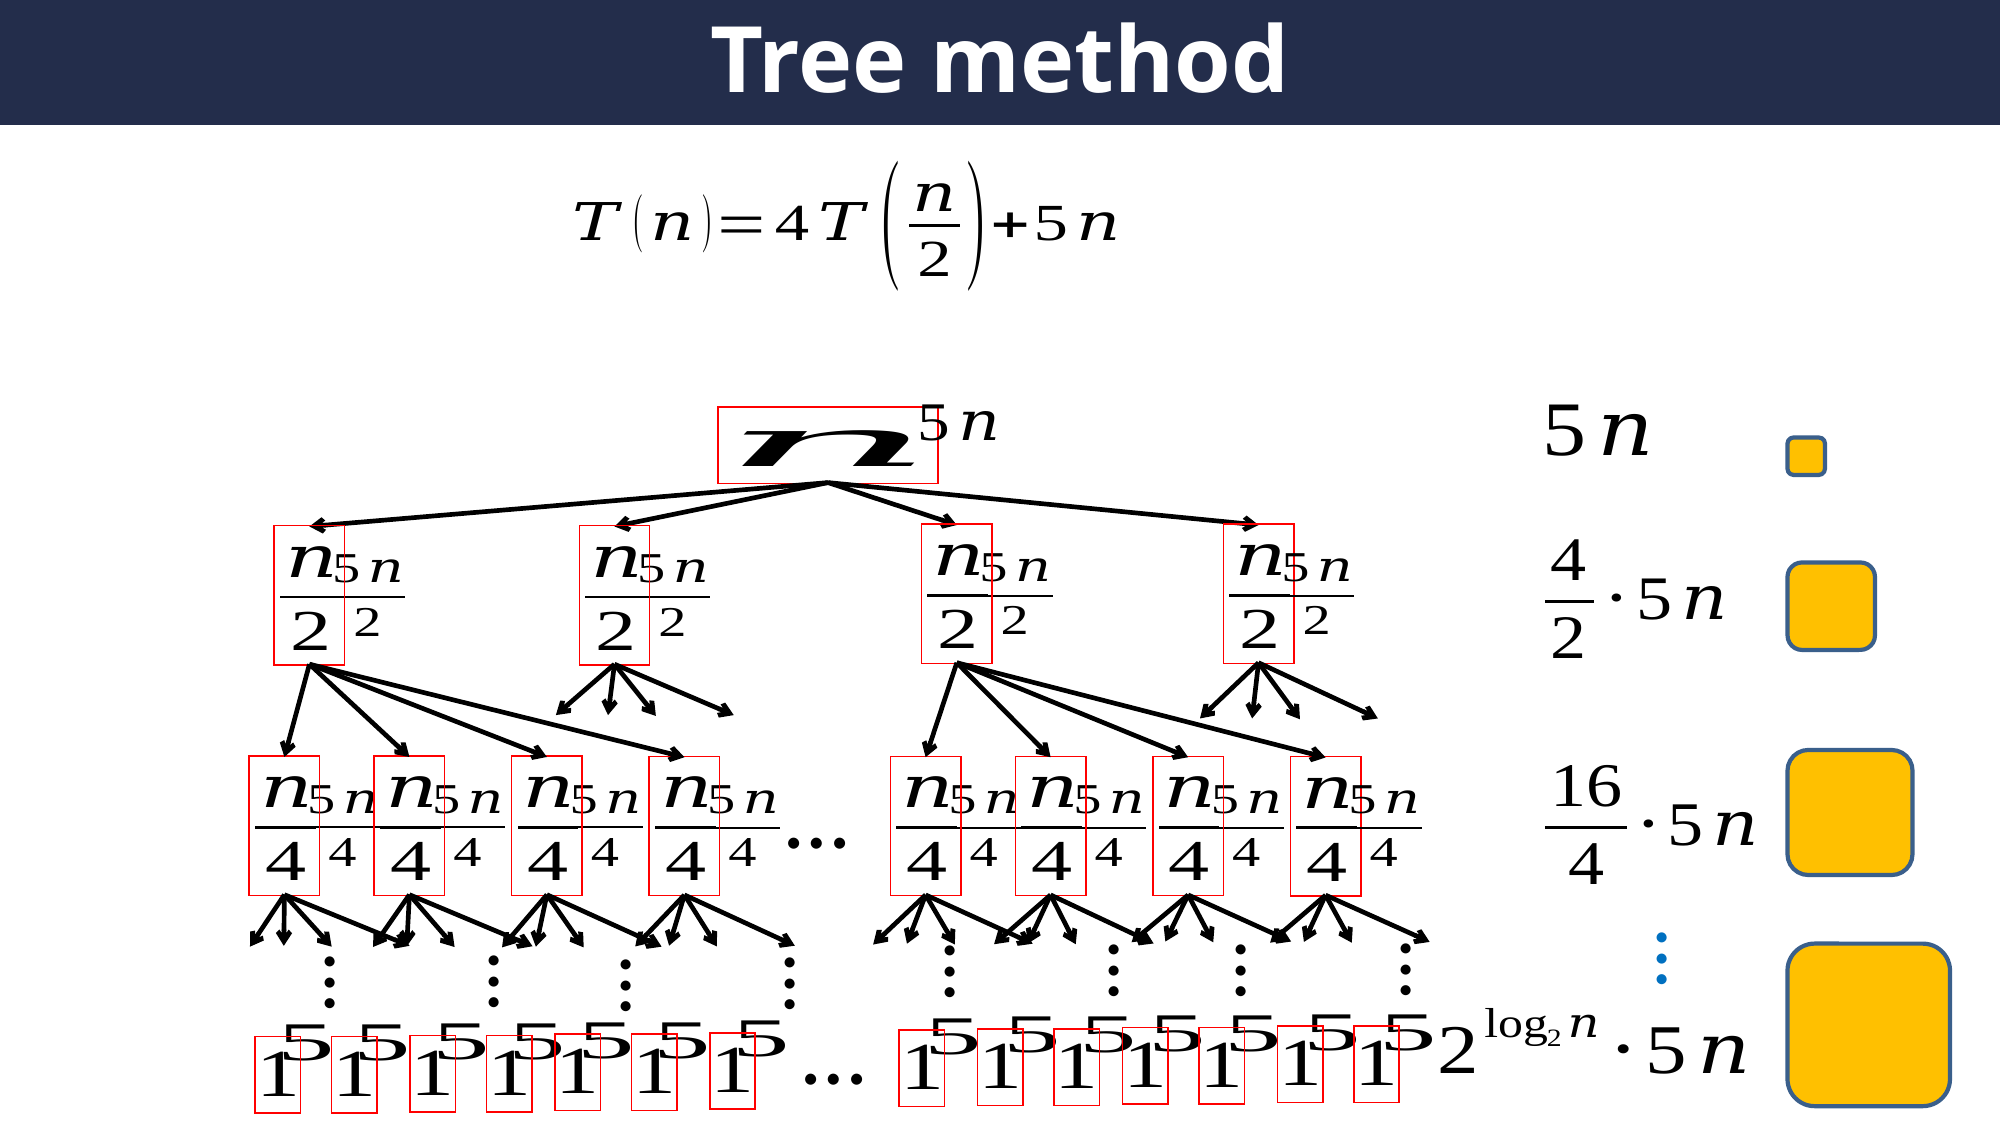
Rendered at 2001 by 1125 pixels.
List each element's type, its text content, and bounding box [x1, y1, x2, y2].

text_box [1534, 690, 2000, 854]
slide_number 37 [1433, 1042, 1796, 1103]
text_box … [1576, 914, 1691, 1002]
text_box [284, 662, 1379, 758]
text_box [309, 482, 1259, 523]
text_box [243, 894, 1436, 1030]
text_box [255, 984, 1399, 1113]
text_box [249, 749, 1361, 893]
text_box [274, 524, 1294, 665]
title Tree method [99, 0, 1900, 150]
